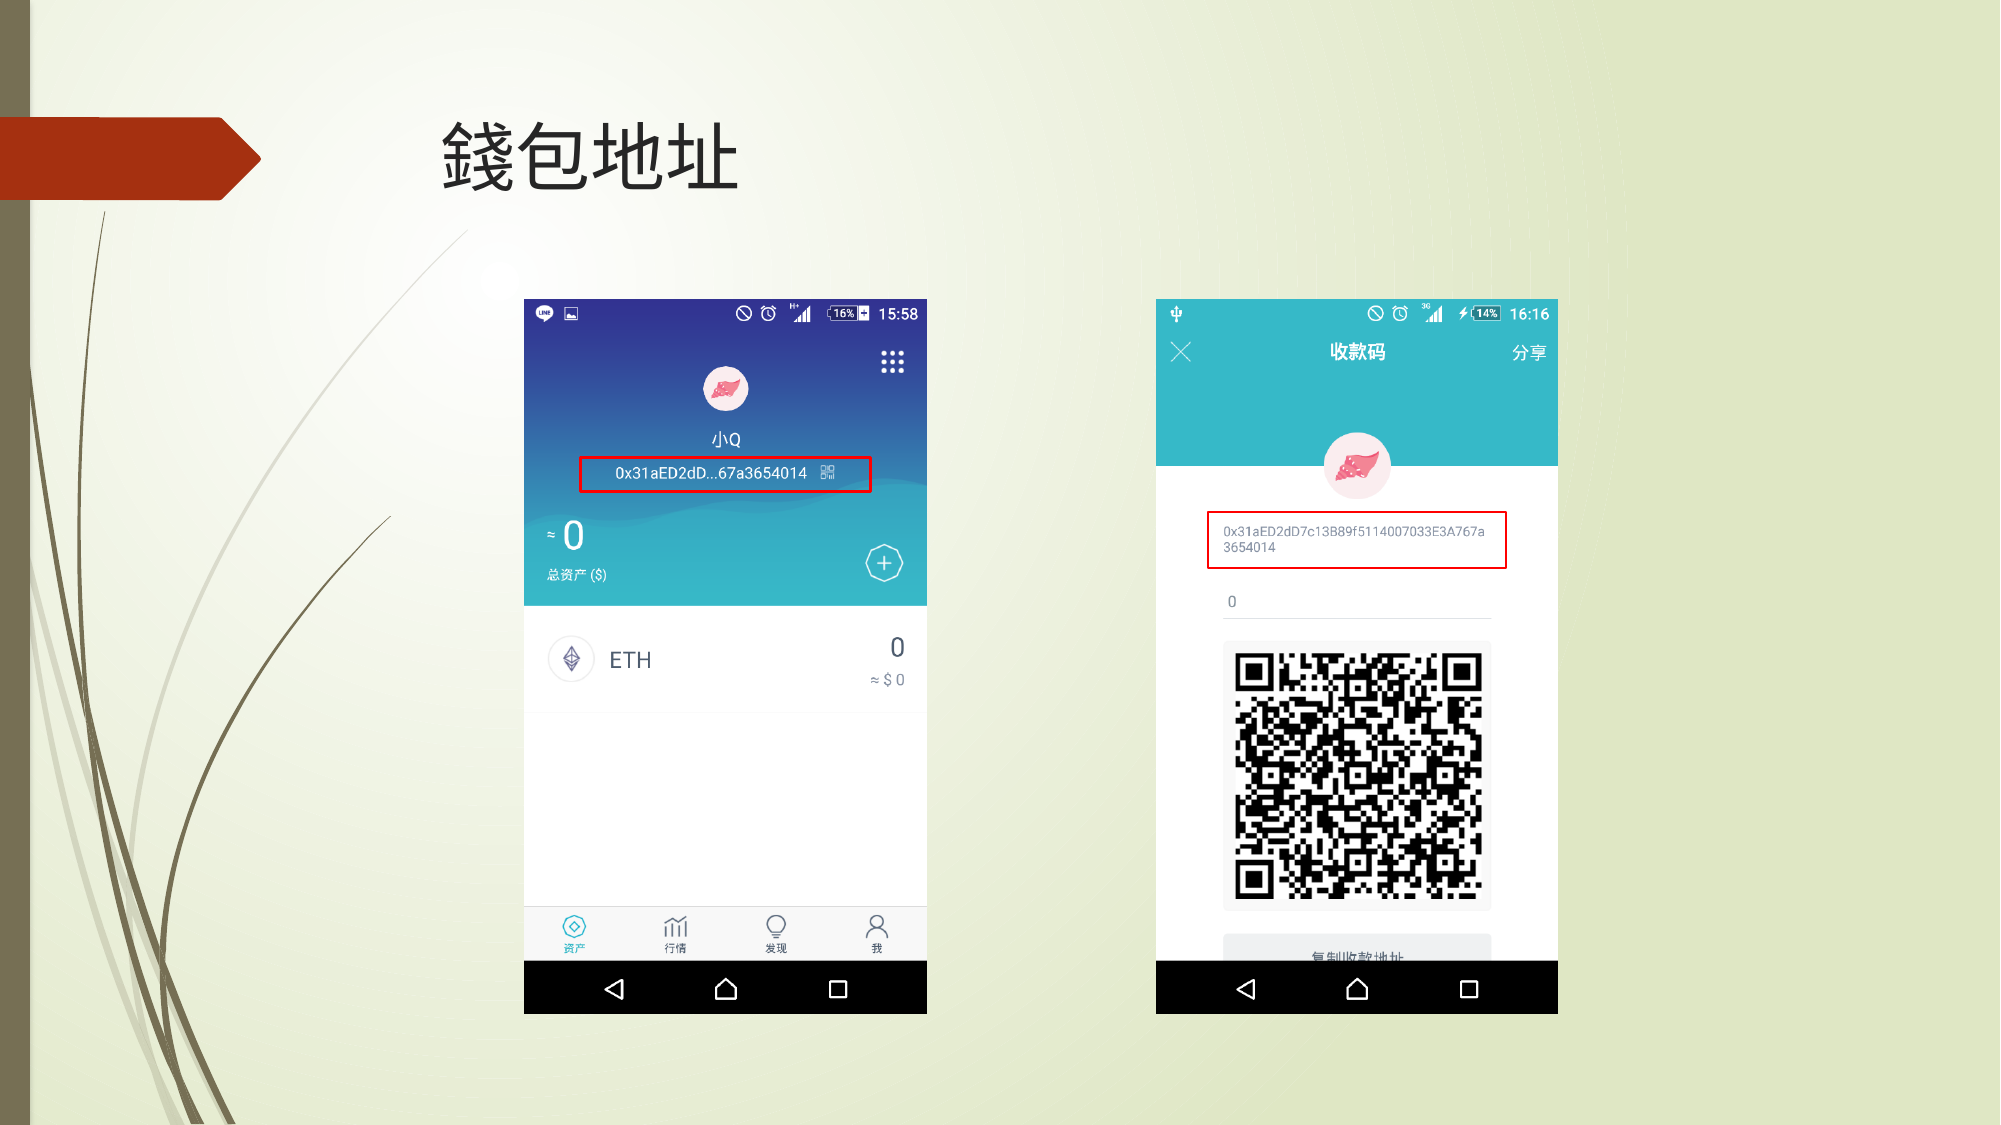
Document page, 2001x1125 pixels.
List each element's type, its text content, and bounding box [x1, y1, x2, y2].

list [524, 299, 927, 1014]
title 錢包地址 [425, 102, 1888, 313]
picture [1156, 299, 1559, 1014]
